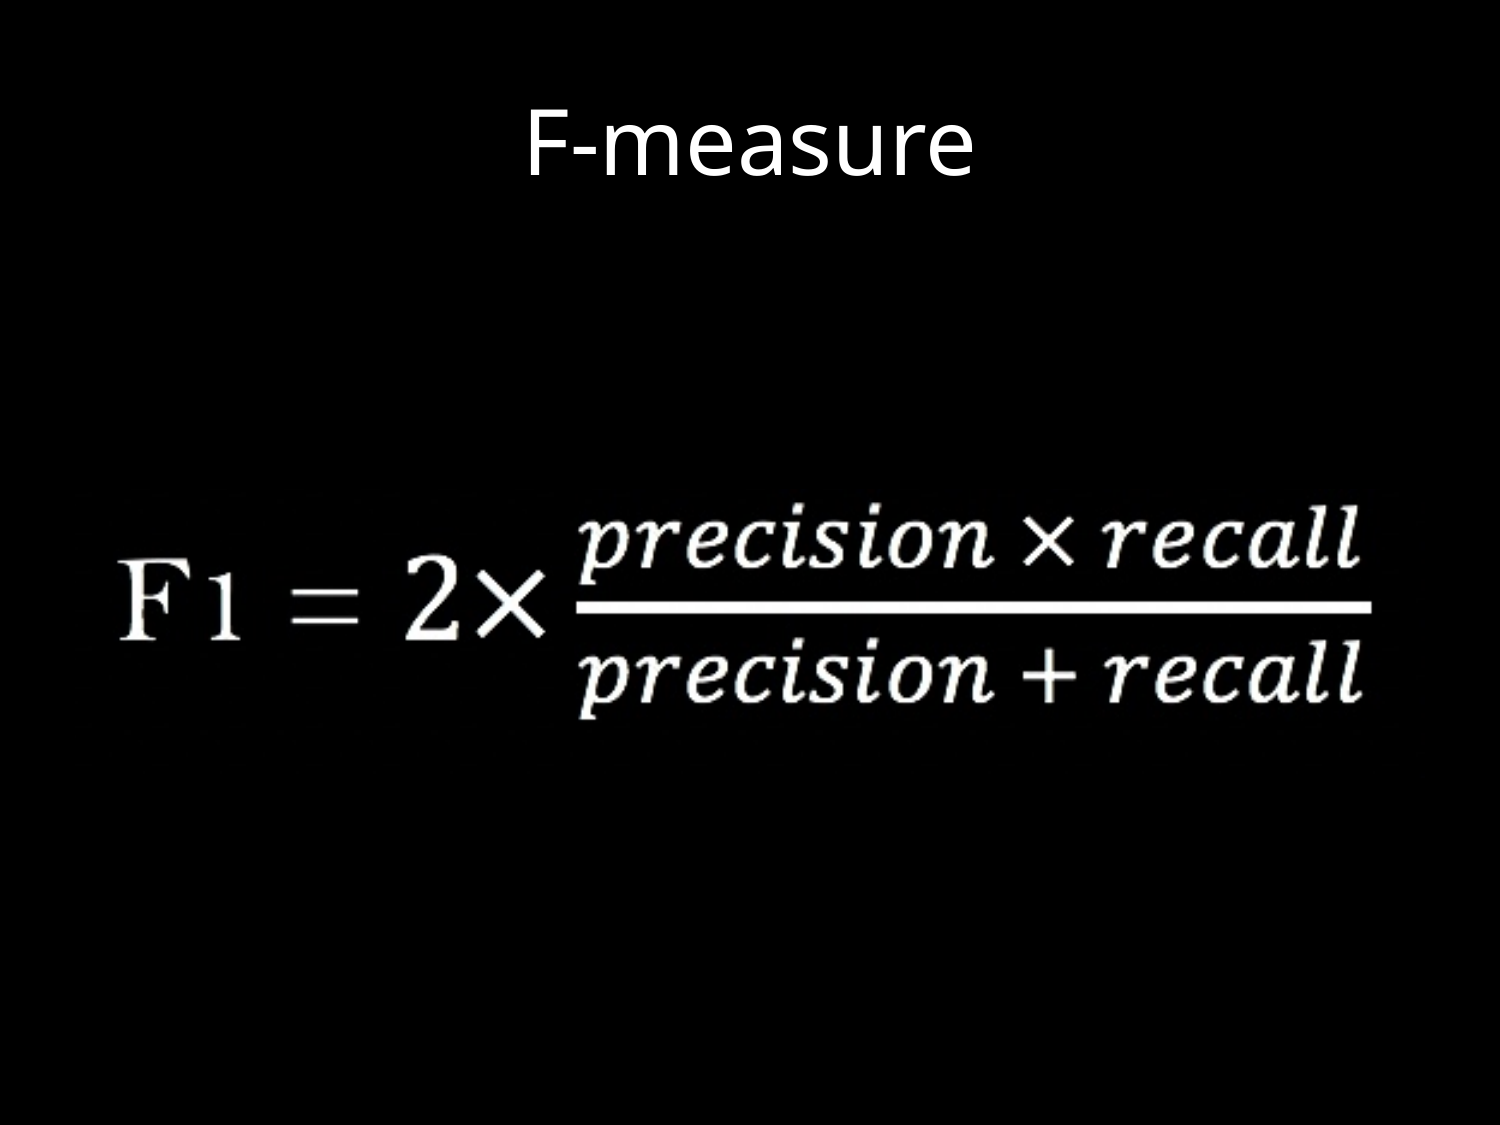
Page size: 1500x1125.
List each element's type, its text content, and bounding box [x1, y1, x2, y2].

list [74, 262, 1426, 1006]
title F-measure [75, 45, 1425, 233]
